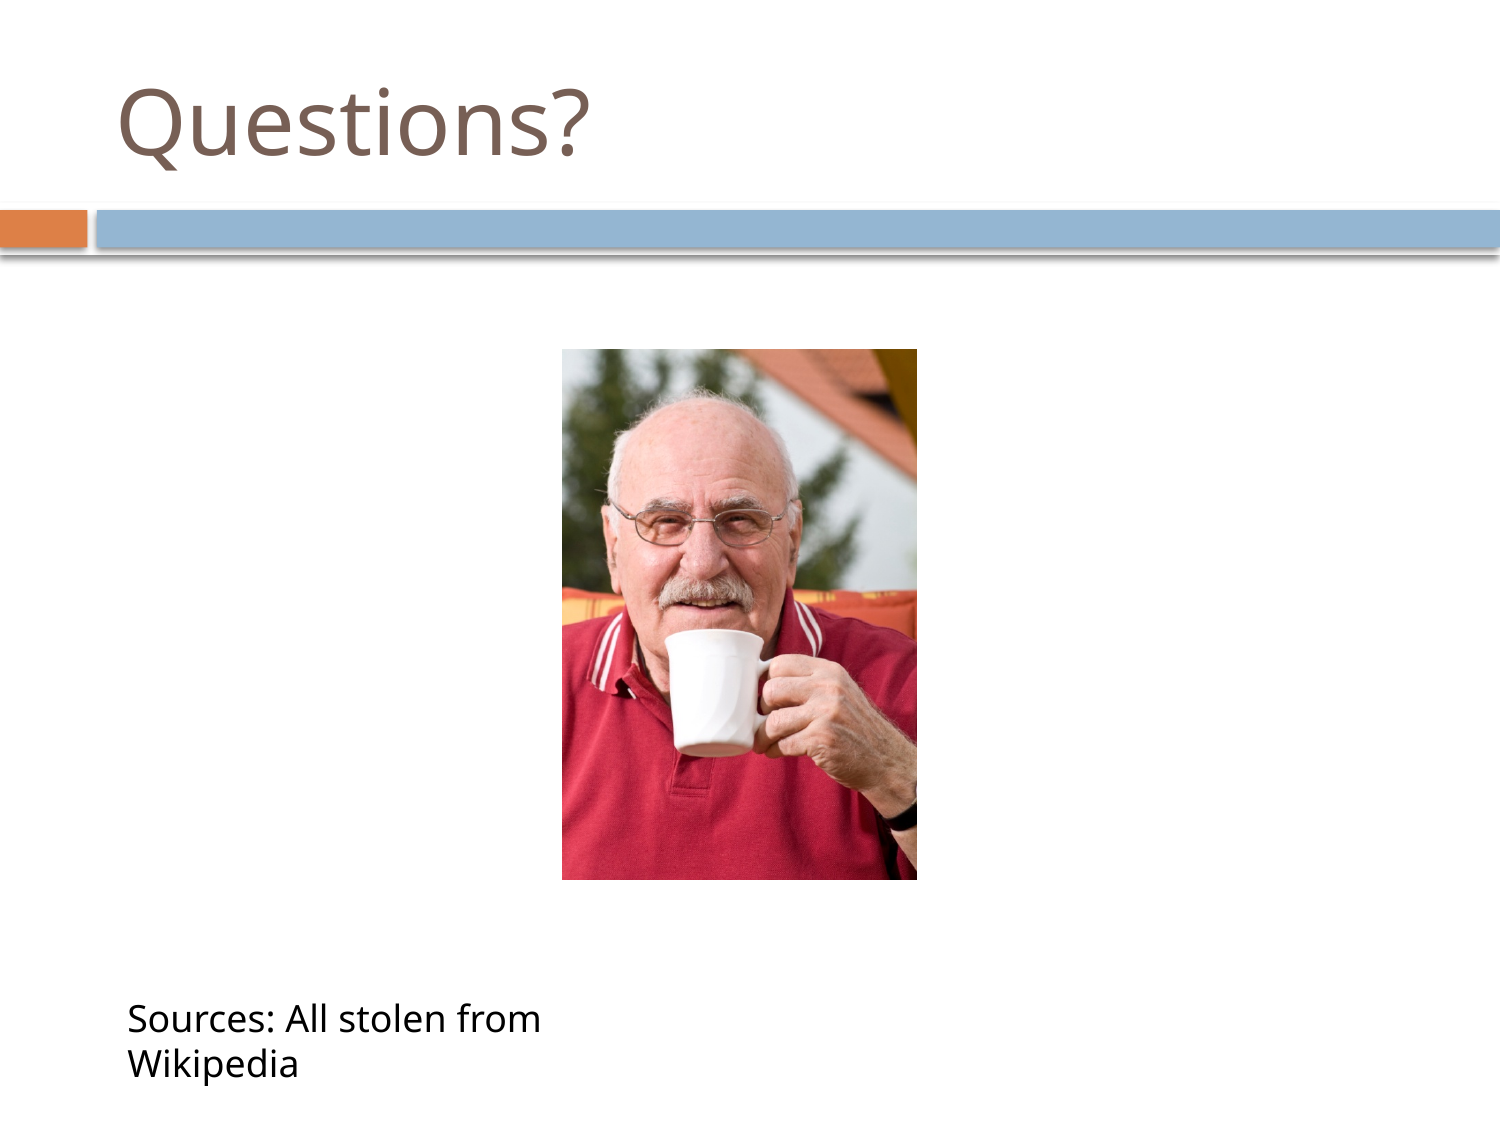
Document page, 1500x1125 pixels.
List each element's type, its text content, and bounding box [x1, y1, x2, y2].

text_box Sources: All stolen from Wikipedia [112, 987, 725, 1093]
picture [562, 349, 918, 880]
title Questions? [100, 37, 1438, 200]
